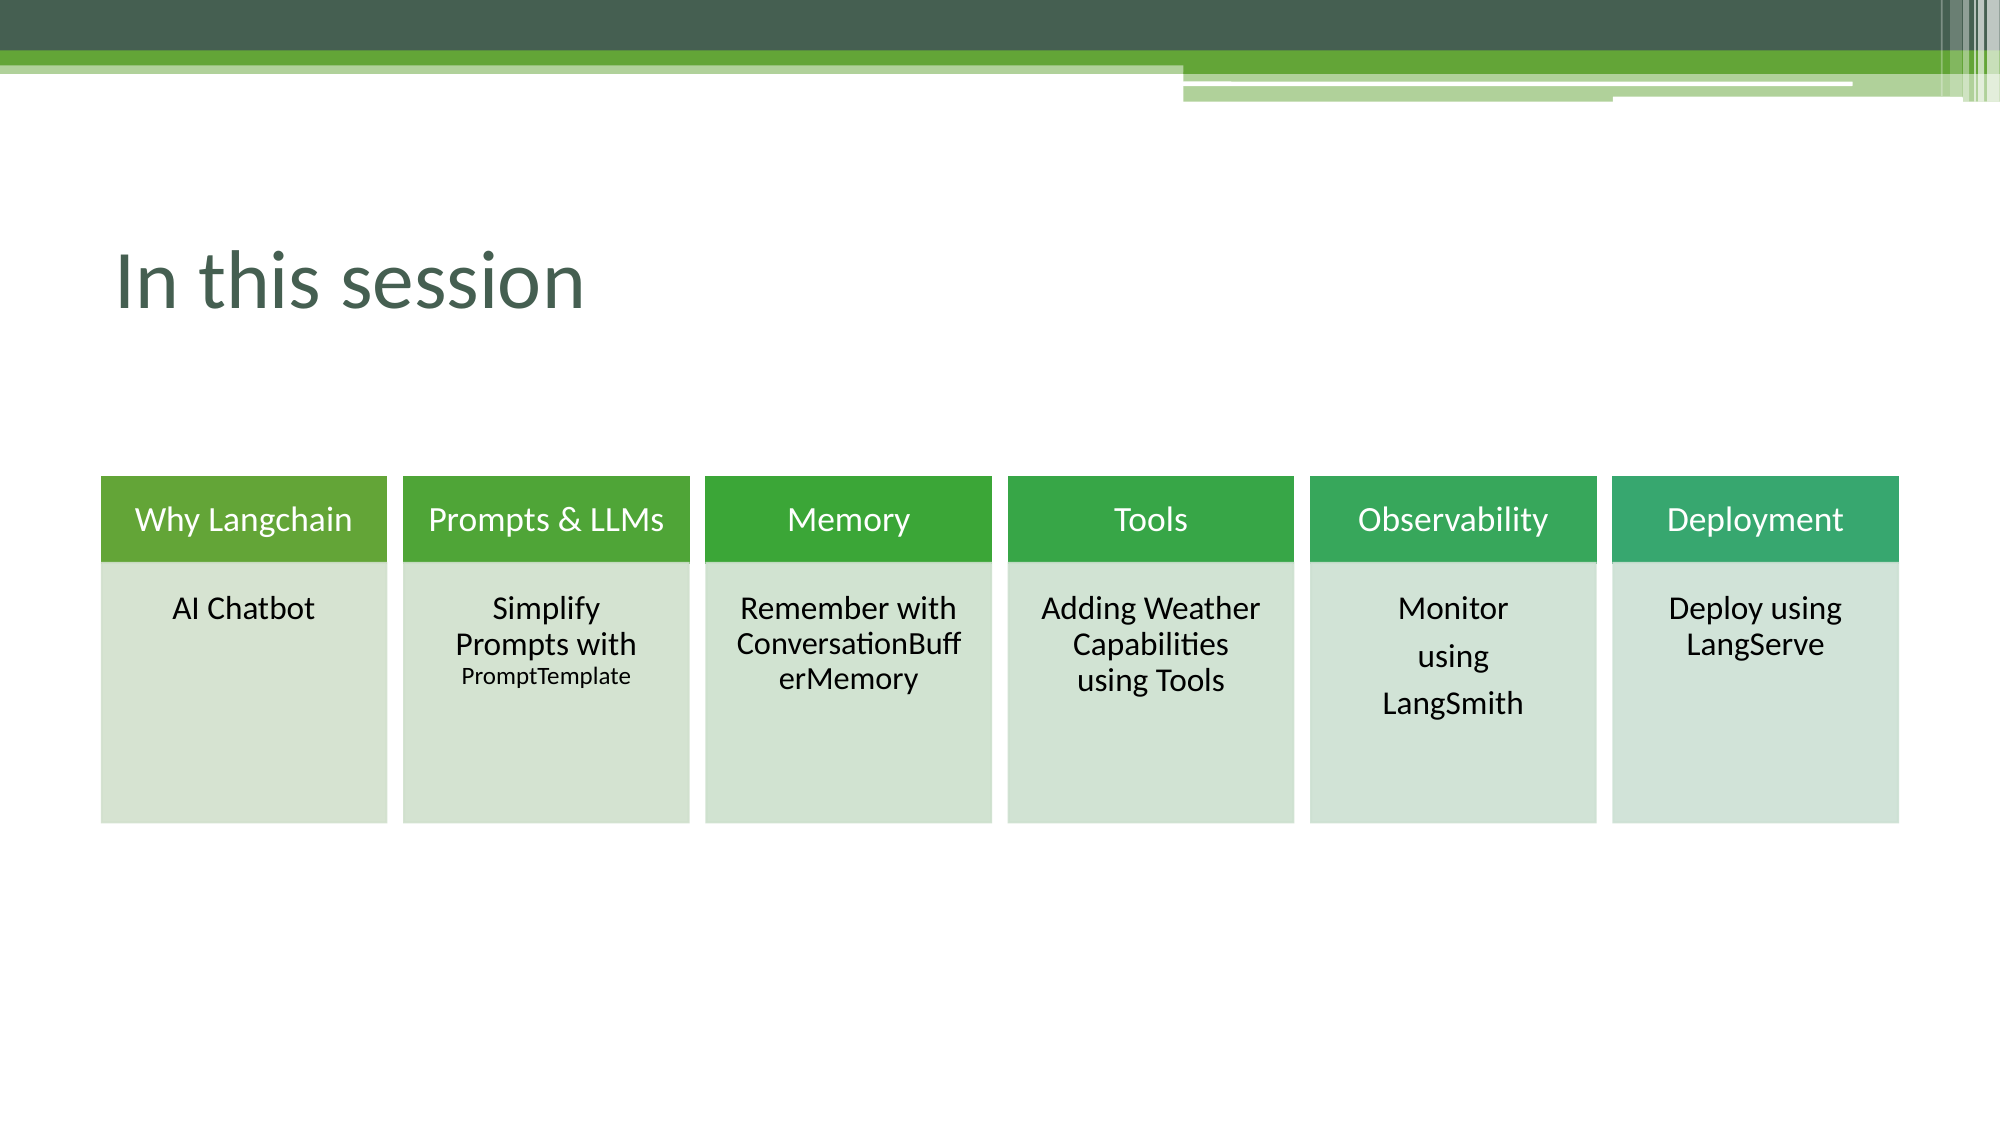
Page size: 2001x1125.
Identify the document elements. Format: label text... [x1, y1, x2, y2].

title In this session [99, 187, 1900, 362]
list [99, 362, 1900, 938]
